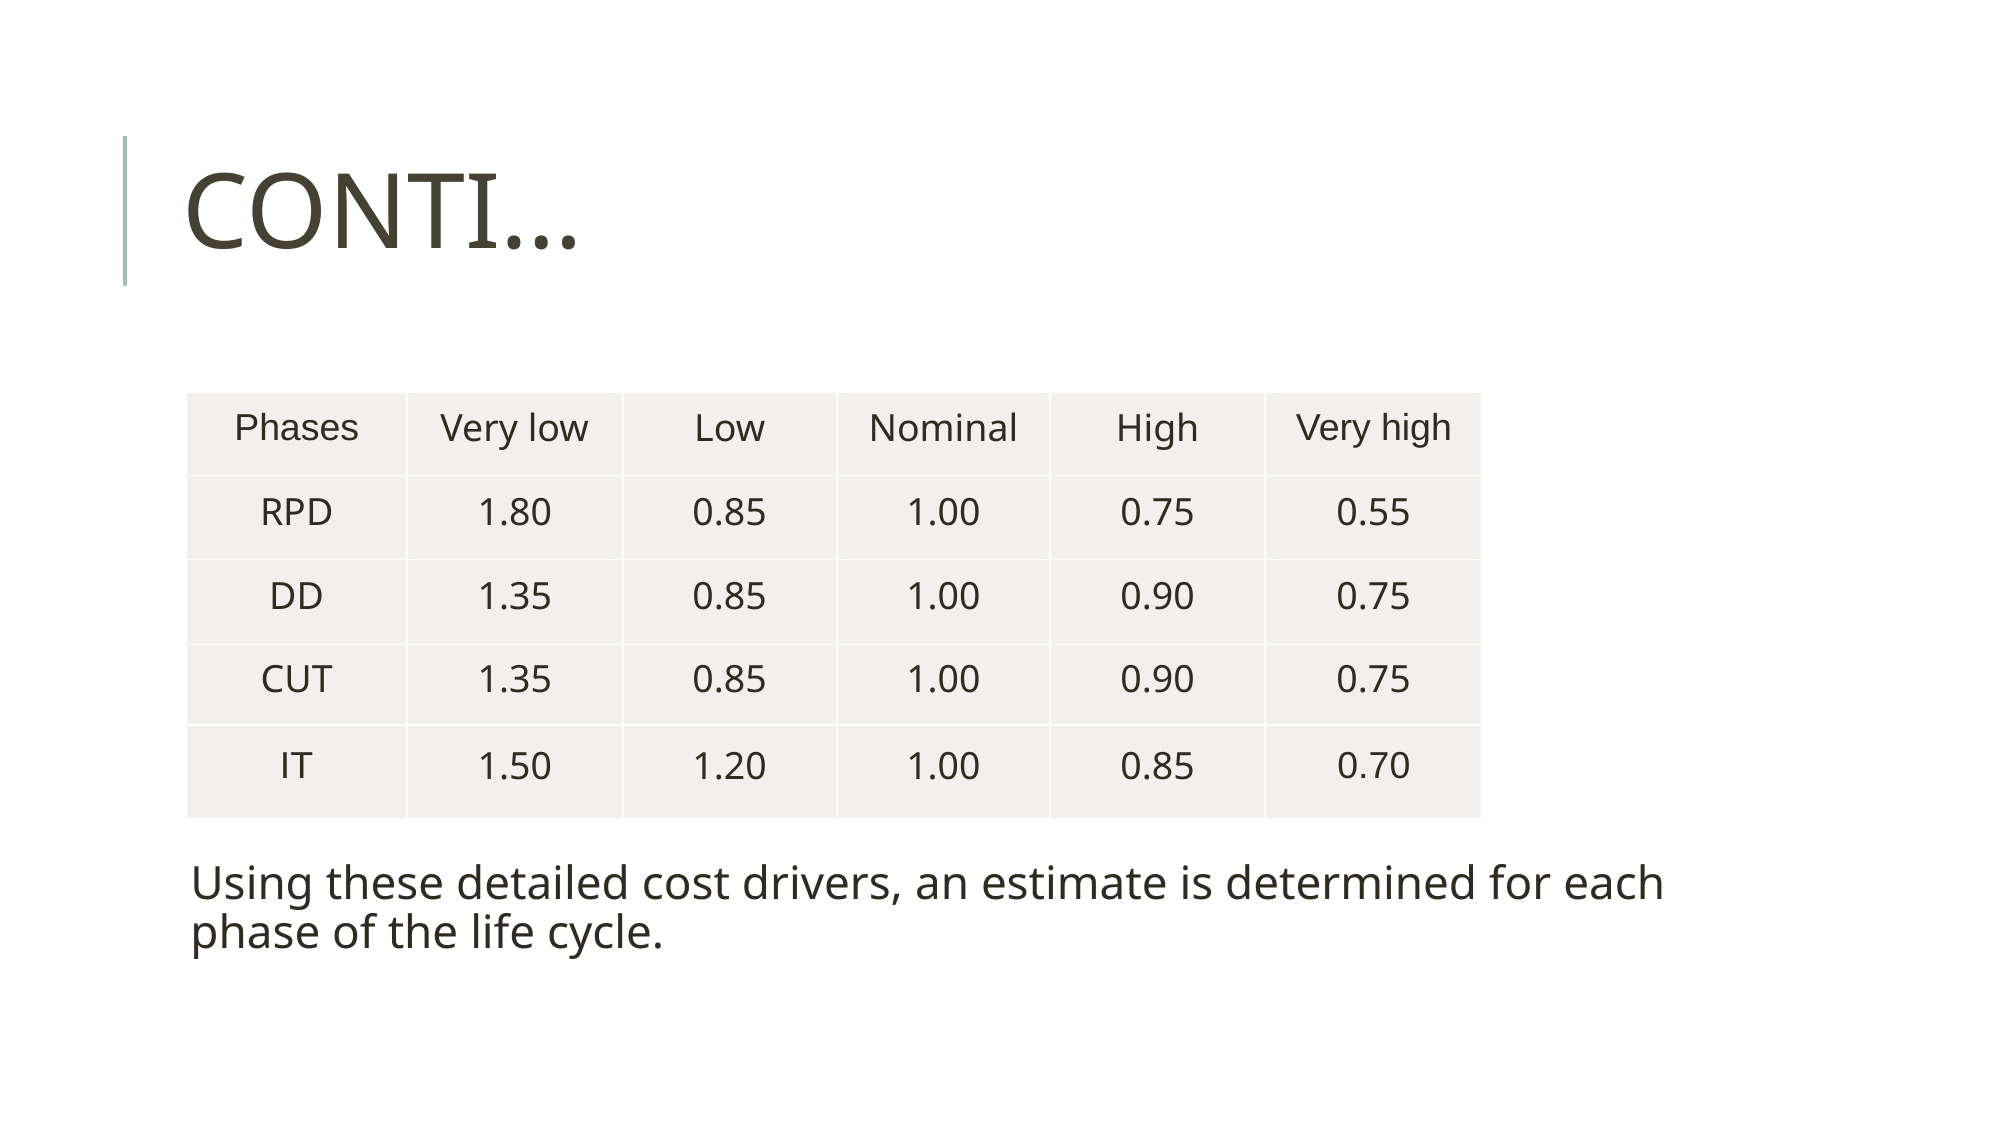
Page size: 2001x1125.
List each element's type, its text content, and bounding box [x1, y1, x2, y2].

table_cell 0.85 [624, 645, 836, 724]
table_cell 0.75 [1051, 476, 1264, 559]
table_header Nominal [838, 393, 1049, 475]
table_cell CUT [187, 645, 406, 724]
table_header Phases [187, 393, 406, 475]
table_cell 0.85 [624, 476, 836, 559]
table_cell IT [187, 726, 406, 818]
table_cell 1.35 [408, 645, 622, 724]
table_cell 1.00 [838, 560, 1049, 644]
title CONTI… [168, 96, 1763, 342]
list Using these detailed cost drivers, an estimate is determined for each phase of the life cycle. [168, 375, 1763, 1035]
table_cell 0.85 [1051, 726, 1264, 818]
table_cell 0.70 [1266, 726, 1481, 818]
table_cell 1.00 [838, 476, 1049, 559]
table_cell 0.85 [624, 560, 836, 644]
table_header Very high [1266, 393, 1481, 475]
table_header High [1051, 393, 1264, 475]
table_cell 1.00 [838, 726, 1049, 818]
table_cell 1.50 [408, 726, 622, 818]
table_cell 0.55 [1266, 476, 1481, 559]
table_header Very low [408, 393, 622, 475]
table_cell 0.90 [1051, 560, 1264, 644]
table_cell 0.75 [1266, 645, 1481, 724]
table_cell RPD [187, 476, 406, 559]
table_cell 0.75 [1266, 560, 1481, 644]
table_cell DD [187, 560, 406, 644]
table_cell 1.35 [408, 560, 622, 644]
table_cell 1.20 [624, 726, 836, 818]
table_cell 0.90 [1051, 645, 1264, 724]
table_header Low [624, 393, 836, 475]
table_cell 1.00 [838, 645, 1049, 724]
table_cell 1.80 [408, 476, 622, 559]
